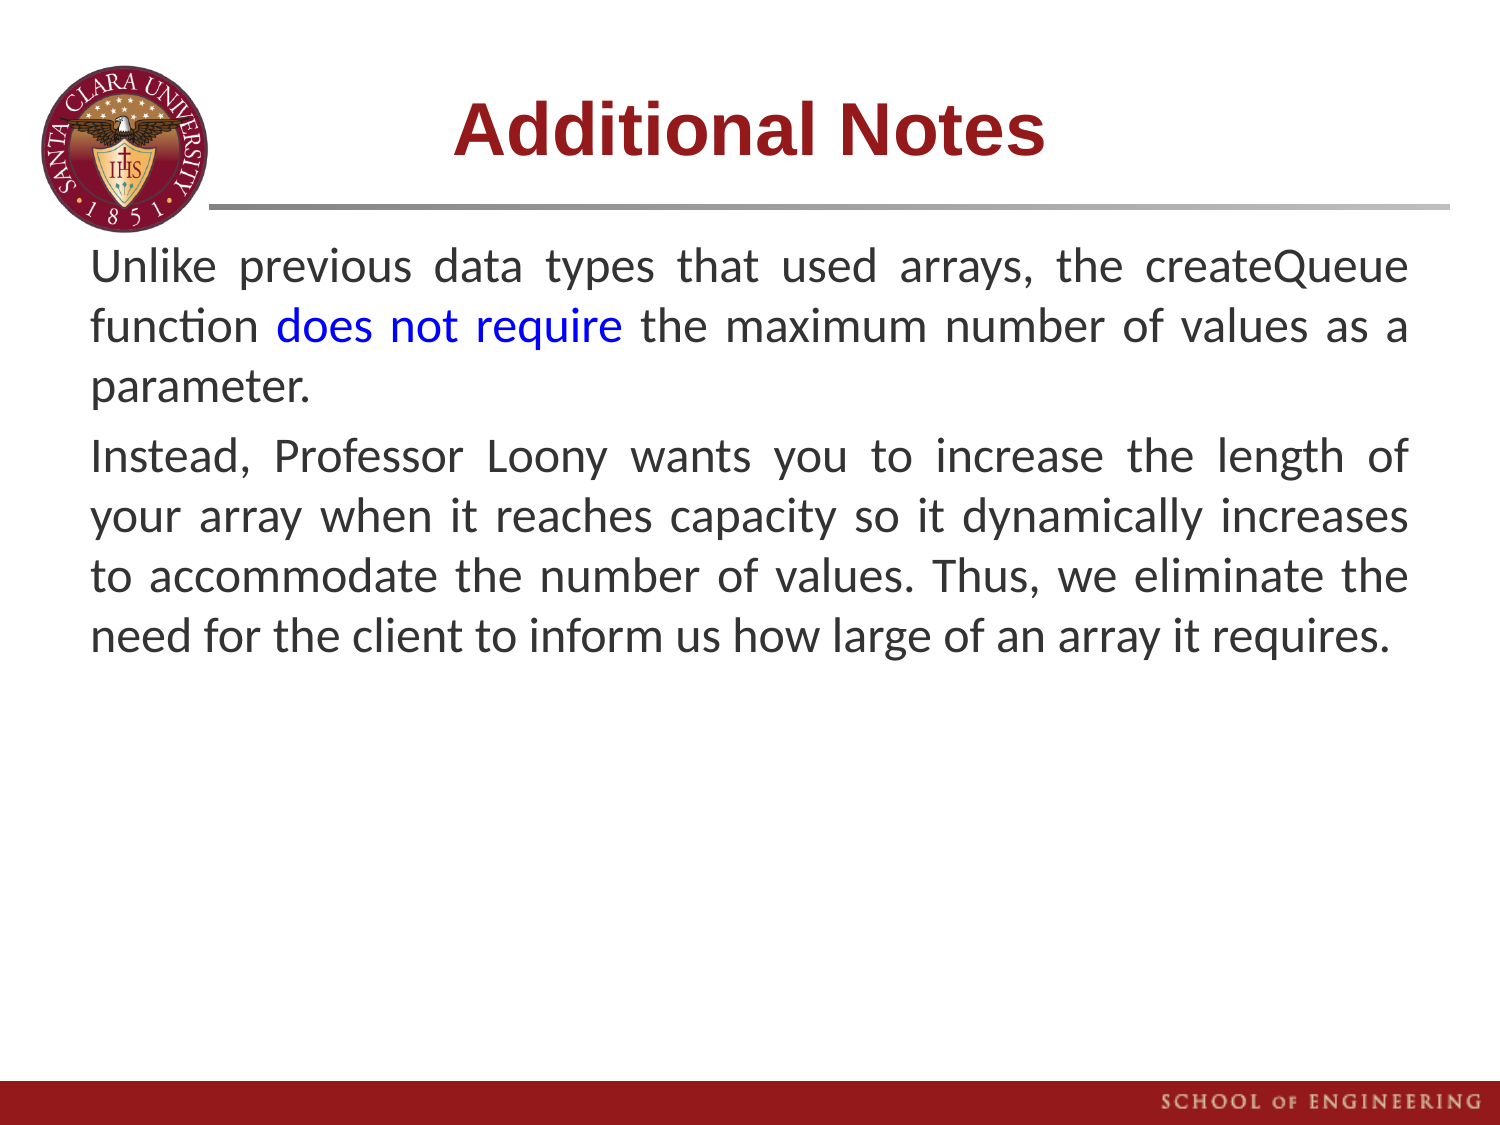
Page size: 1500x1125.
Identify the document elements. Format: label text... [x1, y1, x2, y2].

picture [1149, 1091, 1489, 1115]
list Unlike previous data types that used arrays, the createQueue function does not require the maximum number of values as a parameter. Instead, Professor Loony wants you to increase the length of your array when it reaches capacity so it dynamically increases to accommodate the number of values. Thus, we eliminate the need for the client to inform us how large of an array it requires. [75, 224, 1425, 1075]
title Additional Notes [75, 45, 1425, 205]
picture [37, 63, 209, 235]
